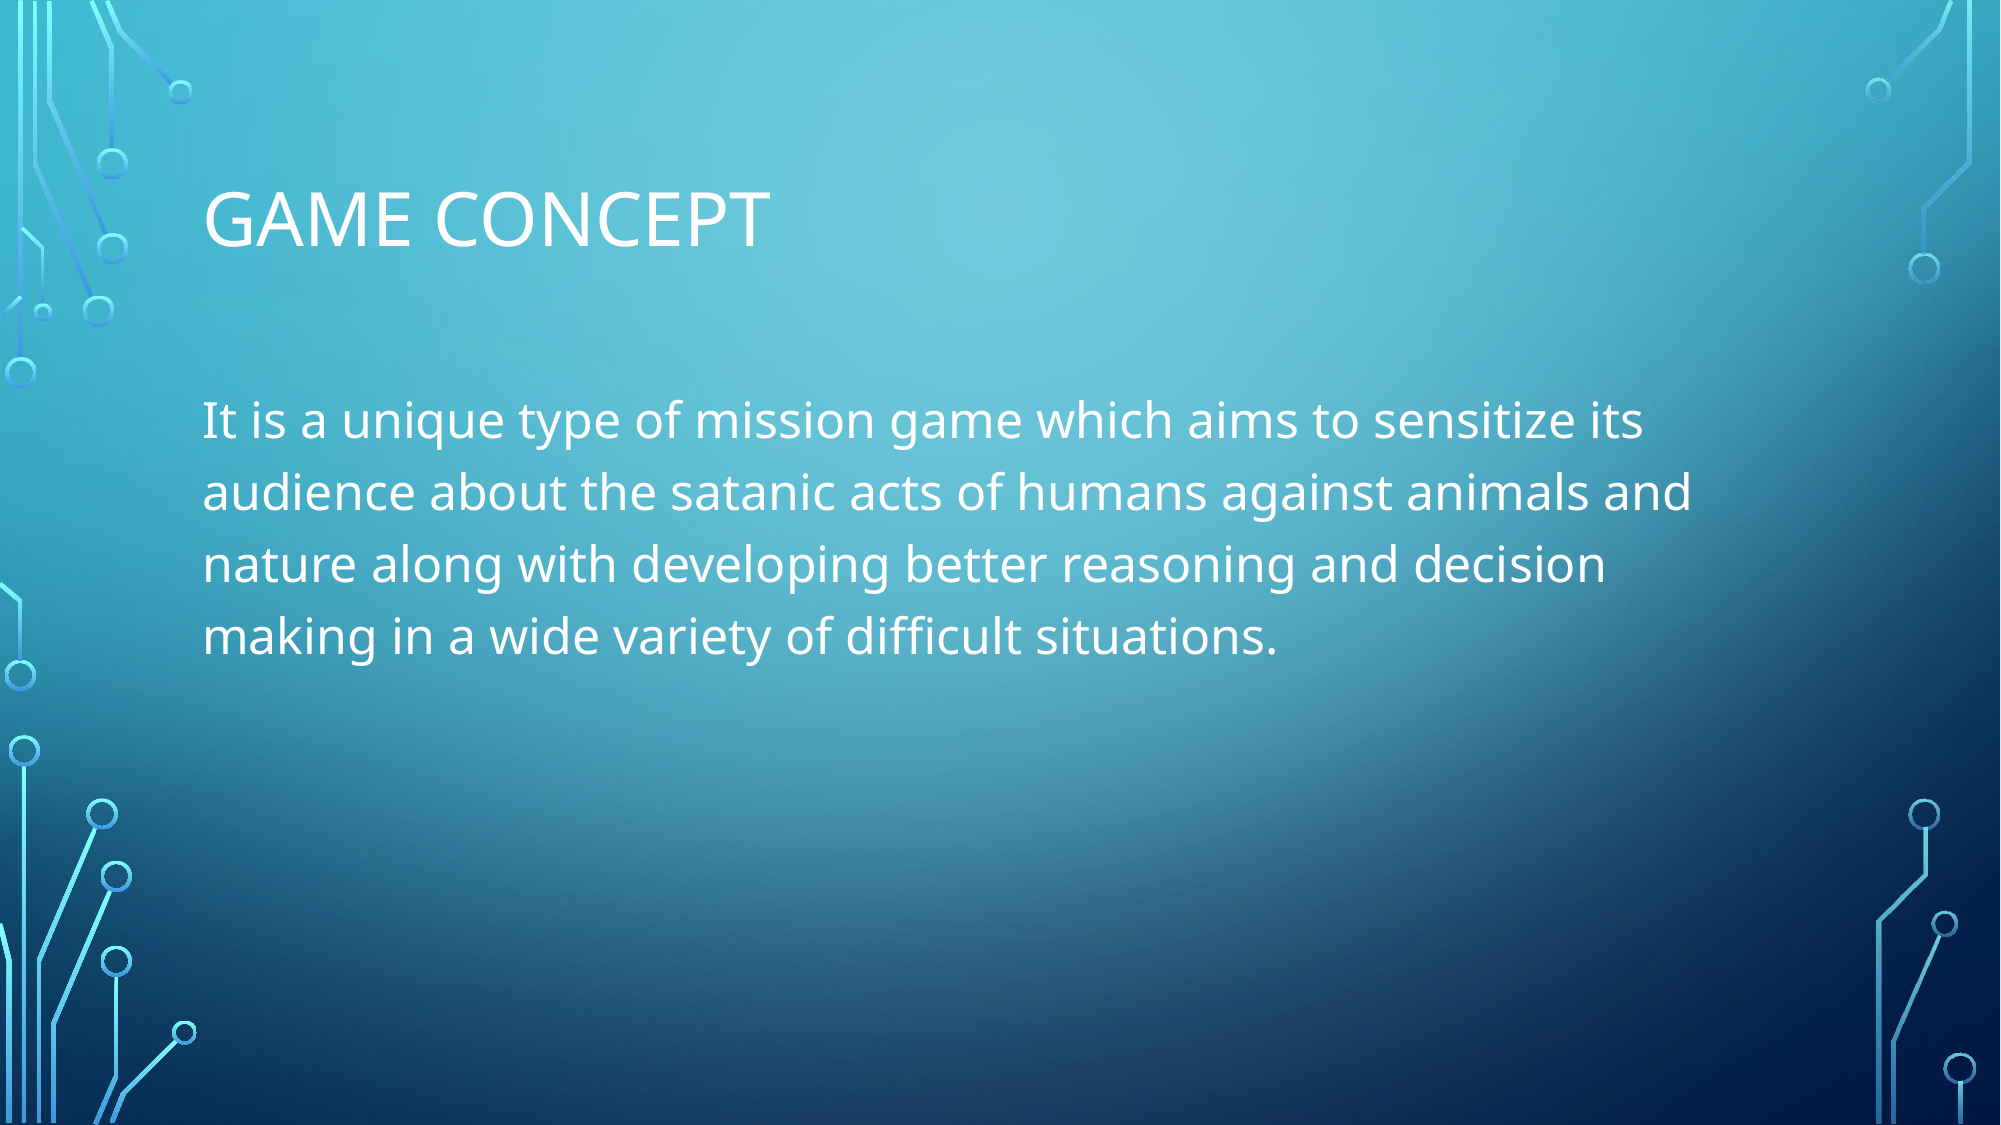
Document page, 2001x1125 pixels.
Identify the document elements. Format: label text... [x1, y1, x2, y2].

title Game Concept [187, 101, 1813, 344]
list It is a unique type of mission game which aims to sensitize its audience about the satanic acts of humans against animals and nature along with developing better reasoning and decision making in a wide variety of difficult situations. [187, 369, 1813, 950]
